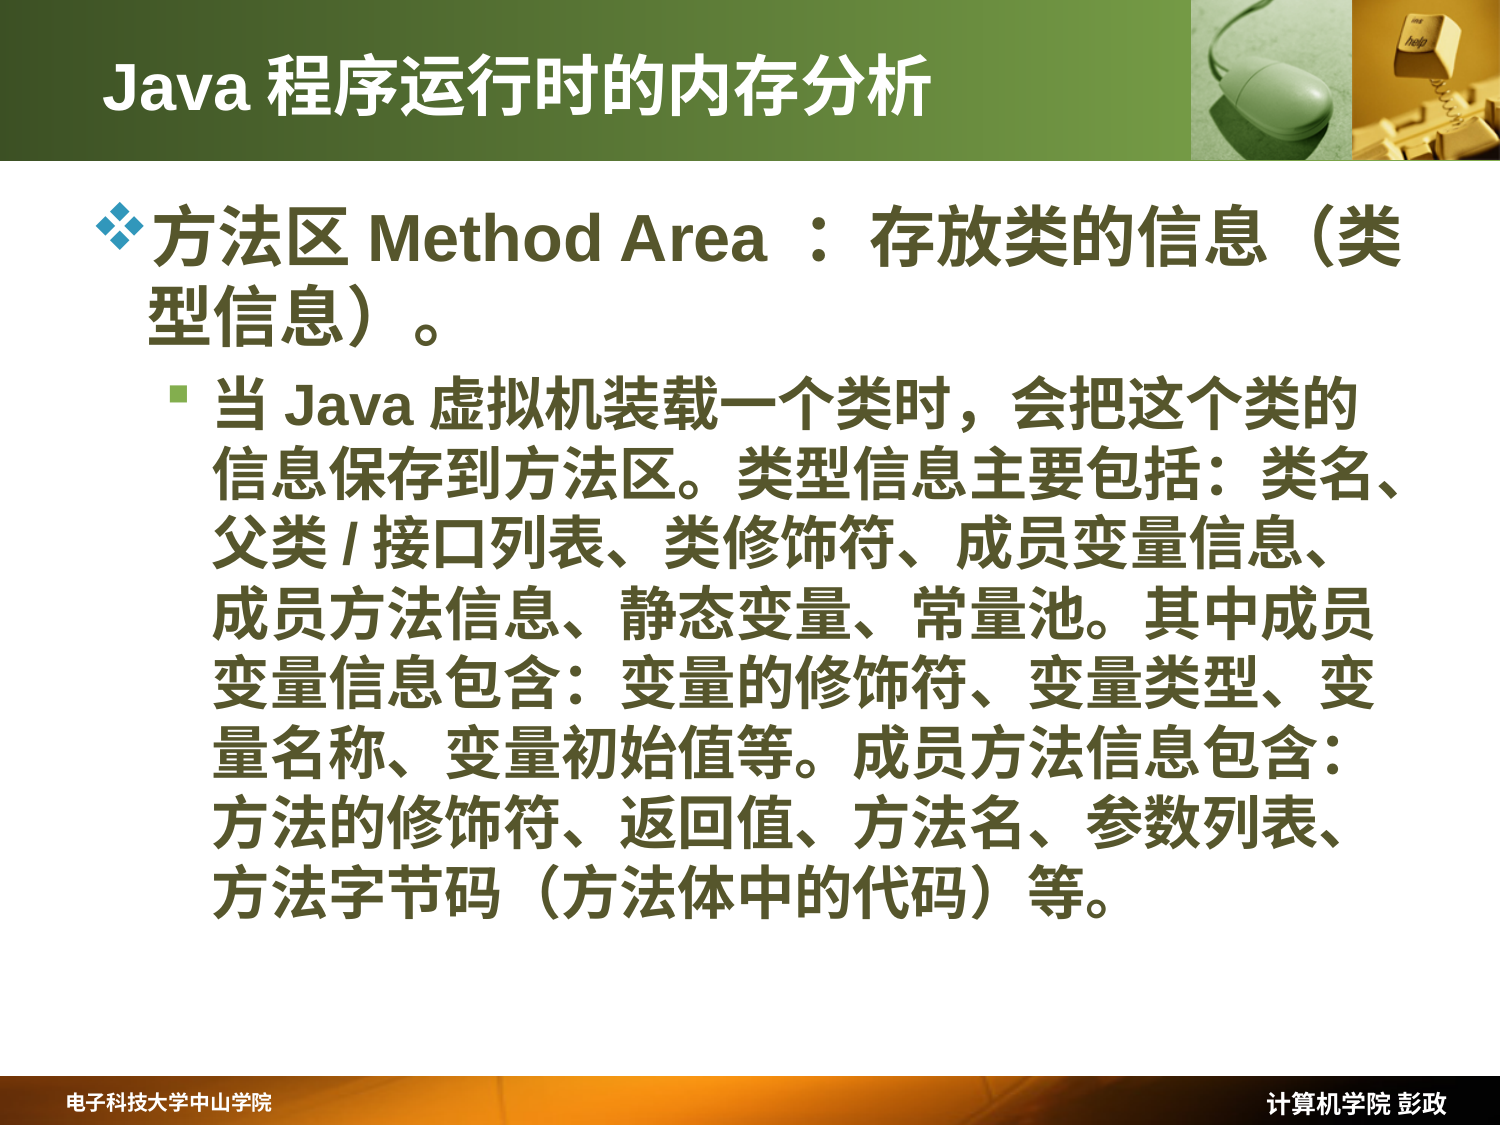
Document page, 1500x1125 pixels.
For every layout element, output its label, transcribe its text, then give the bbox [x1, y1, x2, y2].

list 方法区Method Area ：存放类的信息（类型信息）。 当Java虚拟机装载一个类时，会把这个类的信息保存到方法区。类型信息主要包括：类名、父类/接口列表、类修饰符、成员变量信息、成员方法信息、静态变量、常量池。其中成员变量信息包含：变量的修饰符、变量类型、变量名称、变量初始值等。成员方法信息包含：方法的修饰符、返回值、方法名、参数列表、方法字节码（方法体中的代码）等。 [75, 187, 1425, 1050]
slide_number 电子科技大学中山学院 [50, 1082, 500, 1125]
picture [0, 1076, 1500, 1125]
footer 计算机学院 彭政 [1012, 1081, 1463, 1125]
picture [1191, 0, 1500, 160]
title Java程序运行时的内存分析 [87, 37, 1175, 130]
